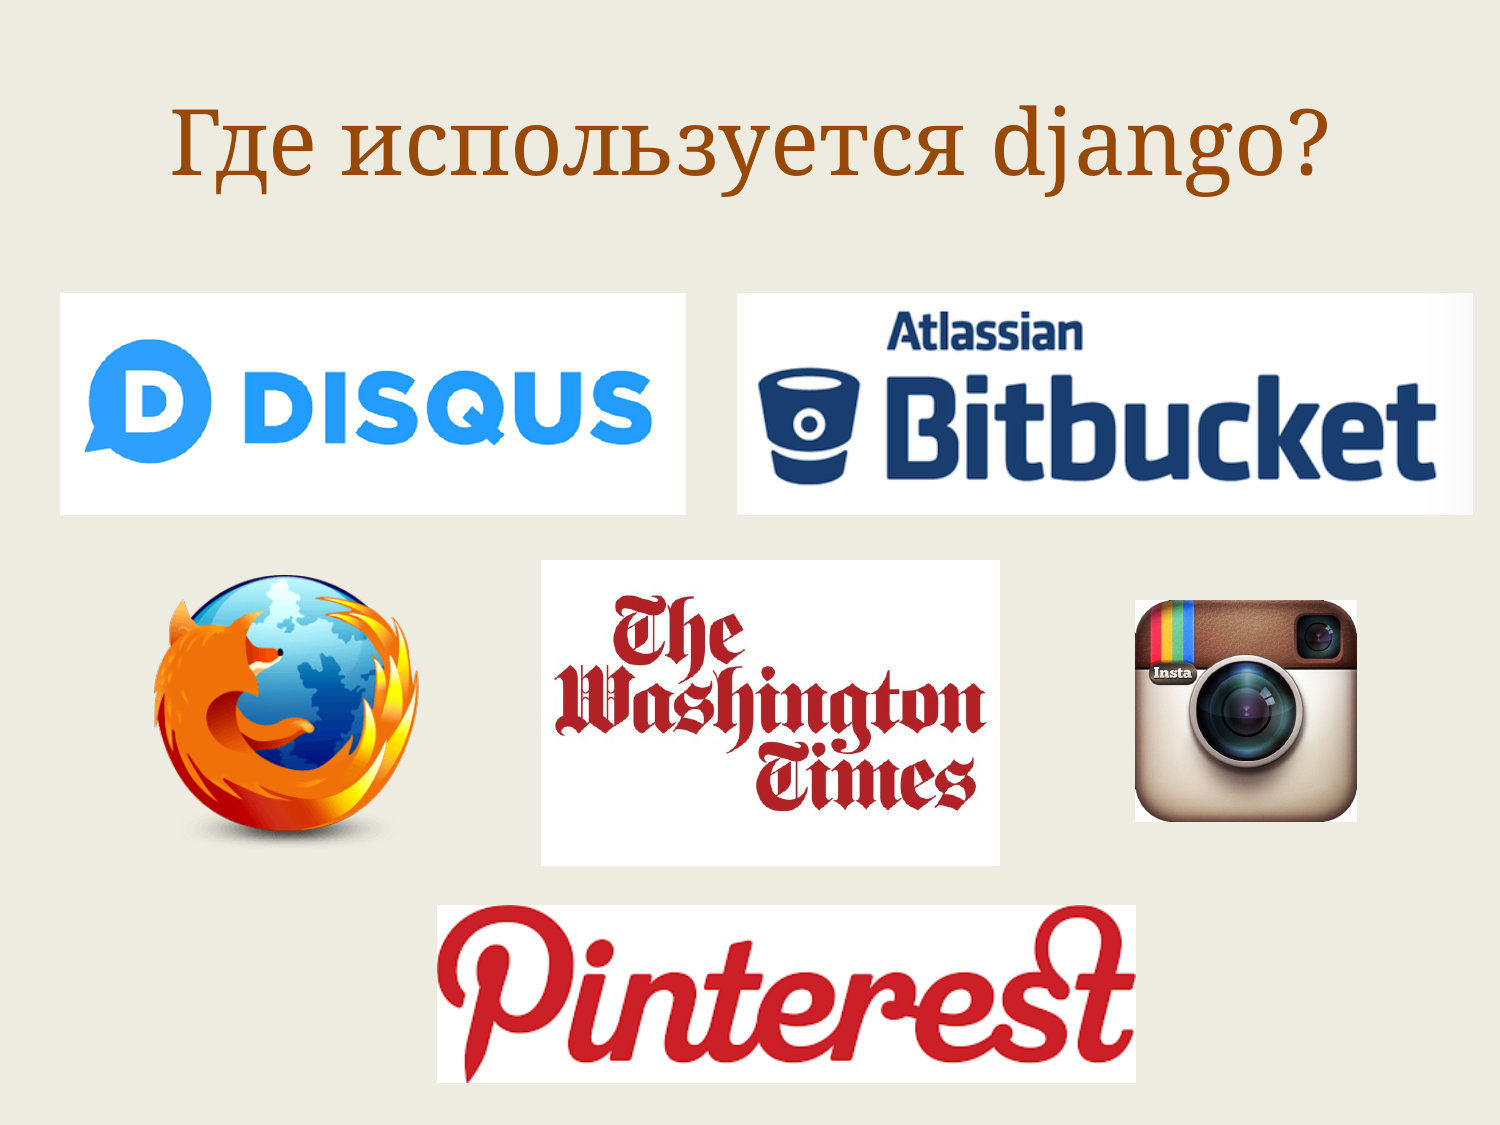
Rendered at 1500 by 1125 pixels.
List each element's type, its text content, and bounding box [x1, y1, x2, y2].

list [60, 293, 686, 515]
picture [541, 560, 1000, 866]
title Где используется django? [75, 45, 1425, 233]
picture [737, 293, 1473, 515]
picture [1135, 600, 1357, 822]
picture [437, 905, 1137, 1083]
picture [149, 575, 425, 851]
